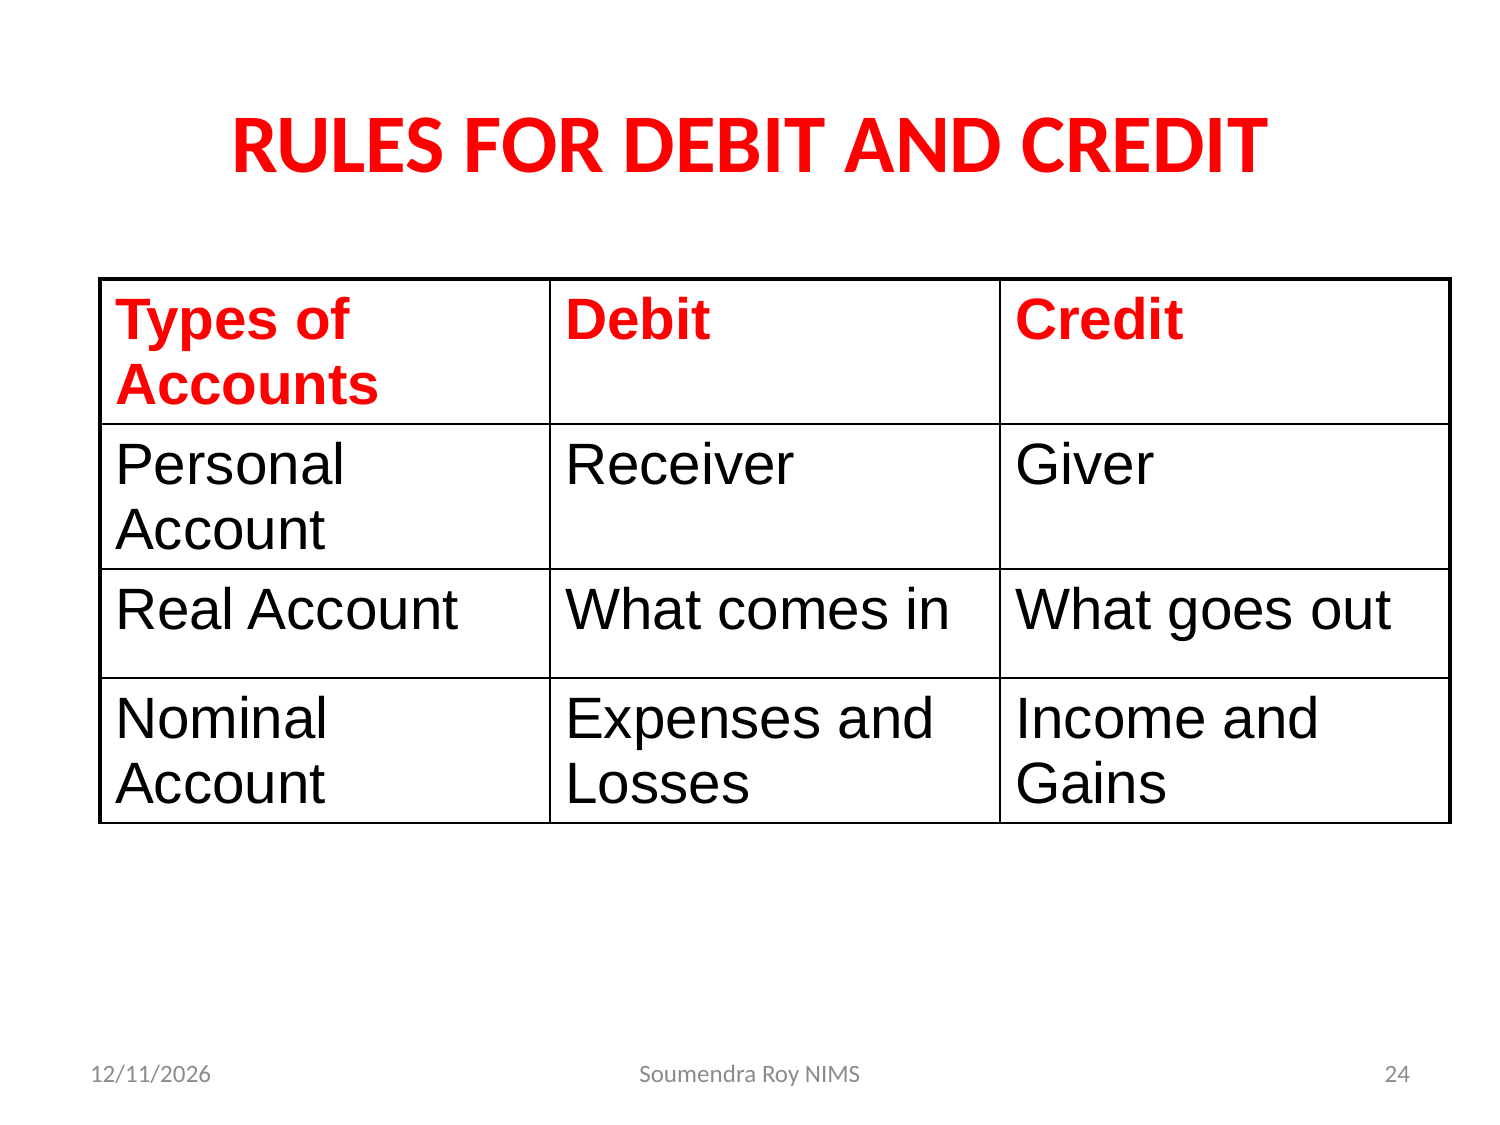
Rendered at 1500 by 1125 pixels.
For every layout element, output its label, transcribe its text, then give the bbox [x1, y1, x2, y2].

table_cell What goes out [1001, 570, 1448, 677]
table_header Credit [1001, 281, 1448, 423]
slide_number 24 [1074, 1042, 1425, 1103]
table_cell Receiver [551, 425, 999, 568]
table_header Debit [551, 281, 999, 423]
table_cell Real Account [102, 570, 549, 677]
table_cell Nominal Account [102, 679, 549, 822]
footer Soumendra Roy NIMS [512, 1042, 988, 1103]
table_cell Personal Account [102, 425, 549, 568]
table_cell Giver [1001, 425, 1448, 568]
table_header Types of Accounts [102, 281, 549, 423]
table_cell Income and Gains [1001, 679, 1448, 822]
title RULES FOR DEBIT AND CREDIT [74, 45, 1426, 234]
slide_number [75, 1042, 425, 1103]
table_cell What comes in [551, 570, 999, 677]
table_cell Expenses and Losses [551, 679, 999, 822]
